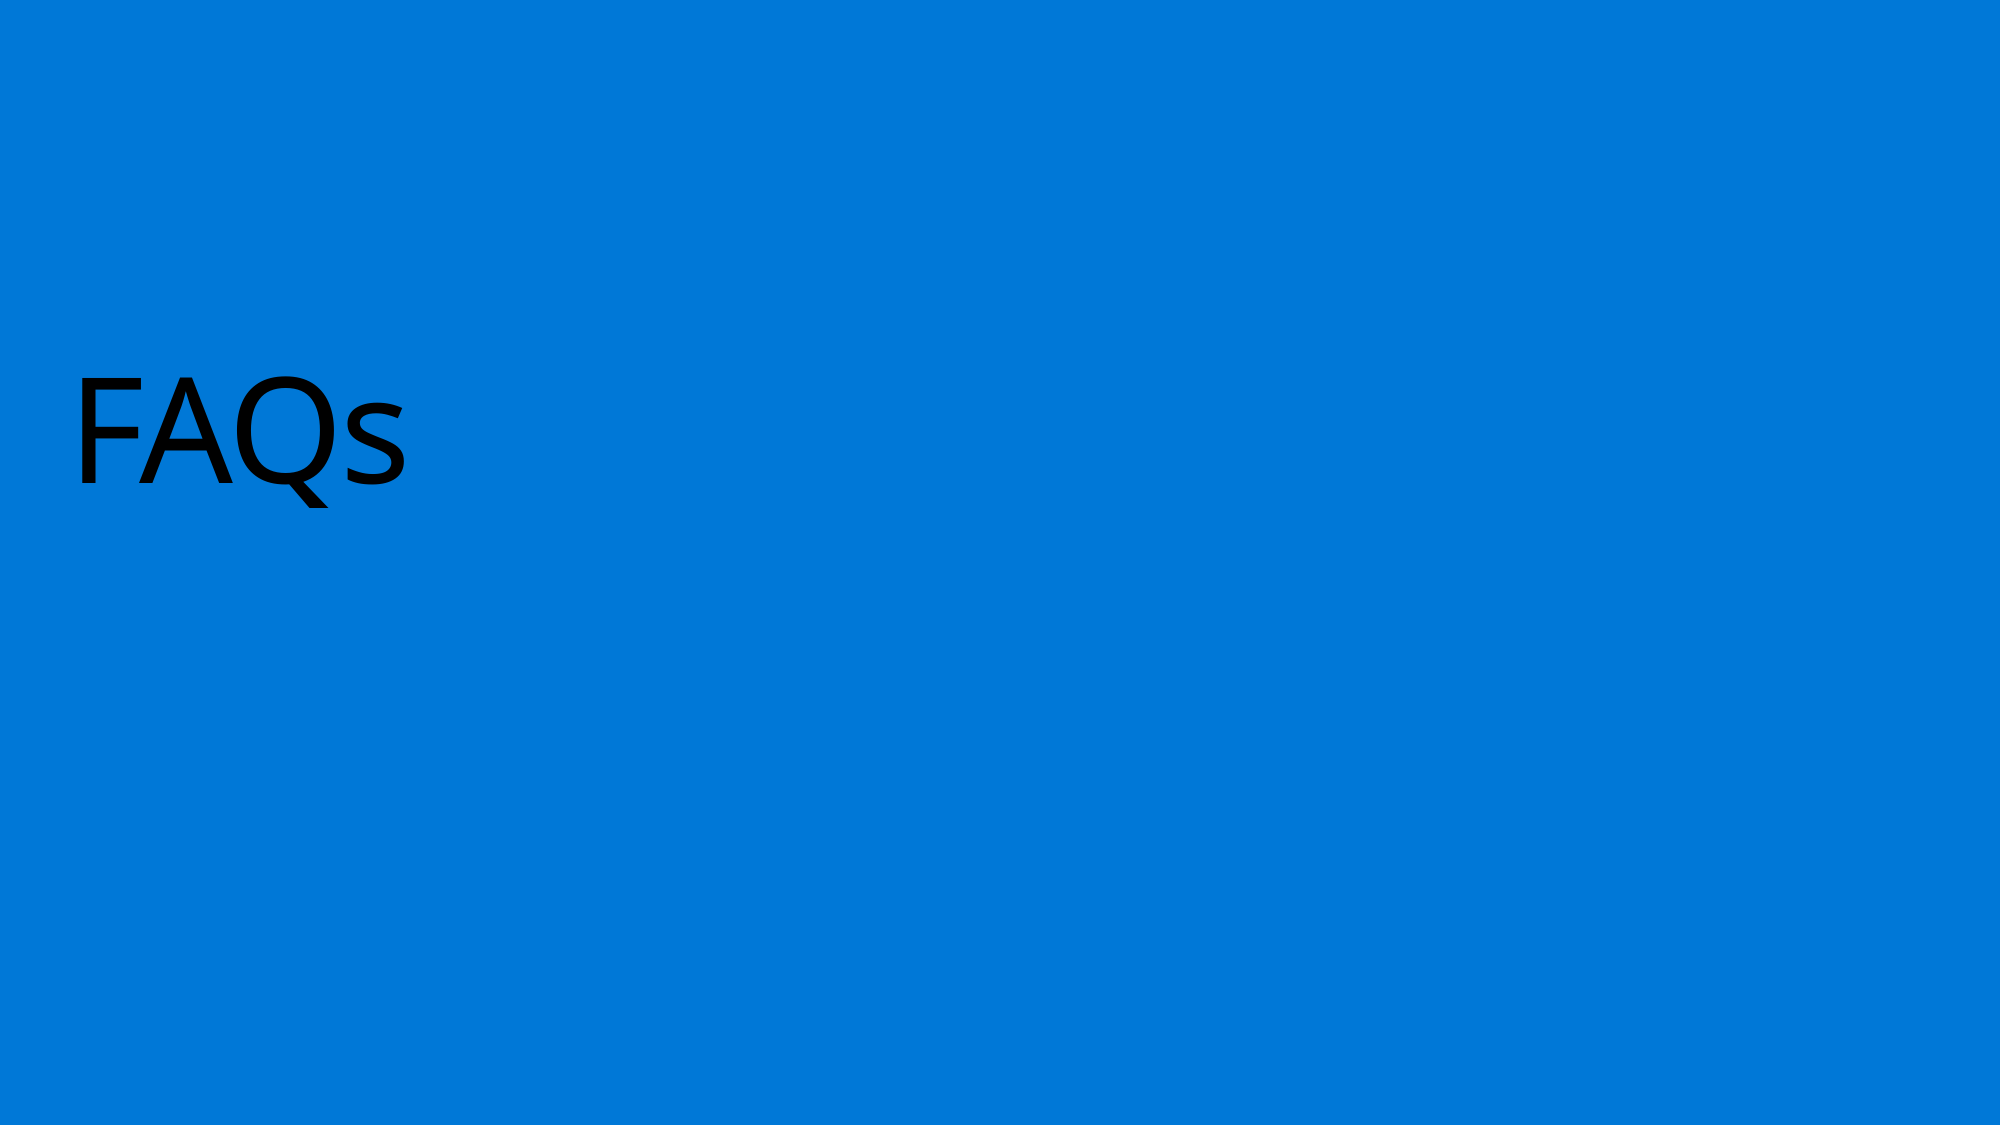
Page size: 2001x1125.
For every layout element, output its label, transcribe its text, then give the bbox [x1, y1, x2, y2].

title FAQs [44, 341, 1956, 532]
